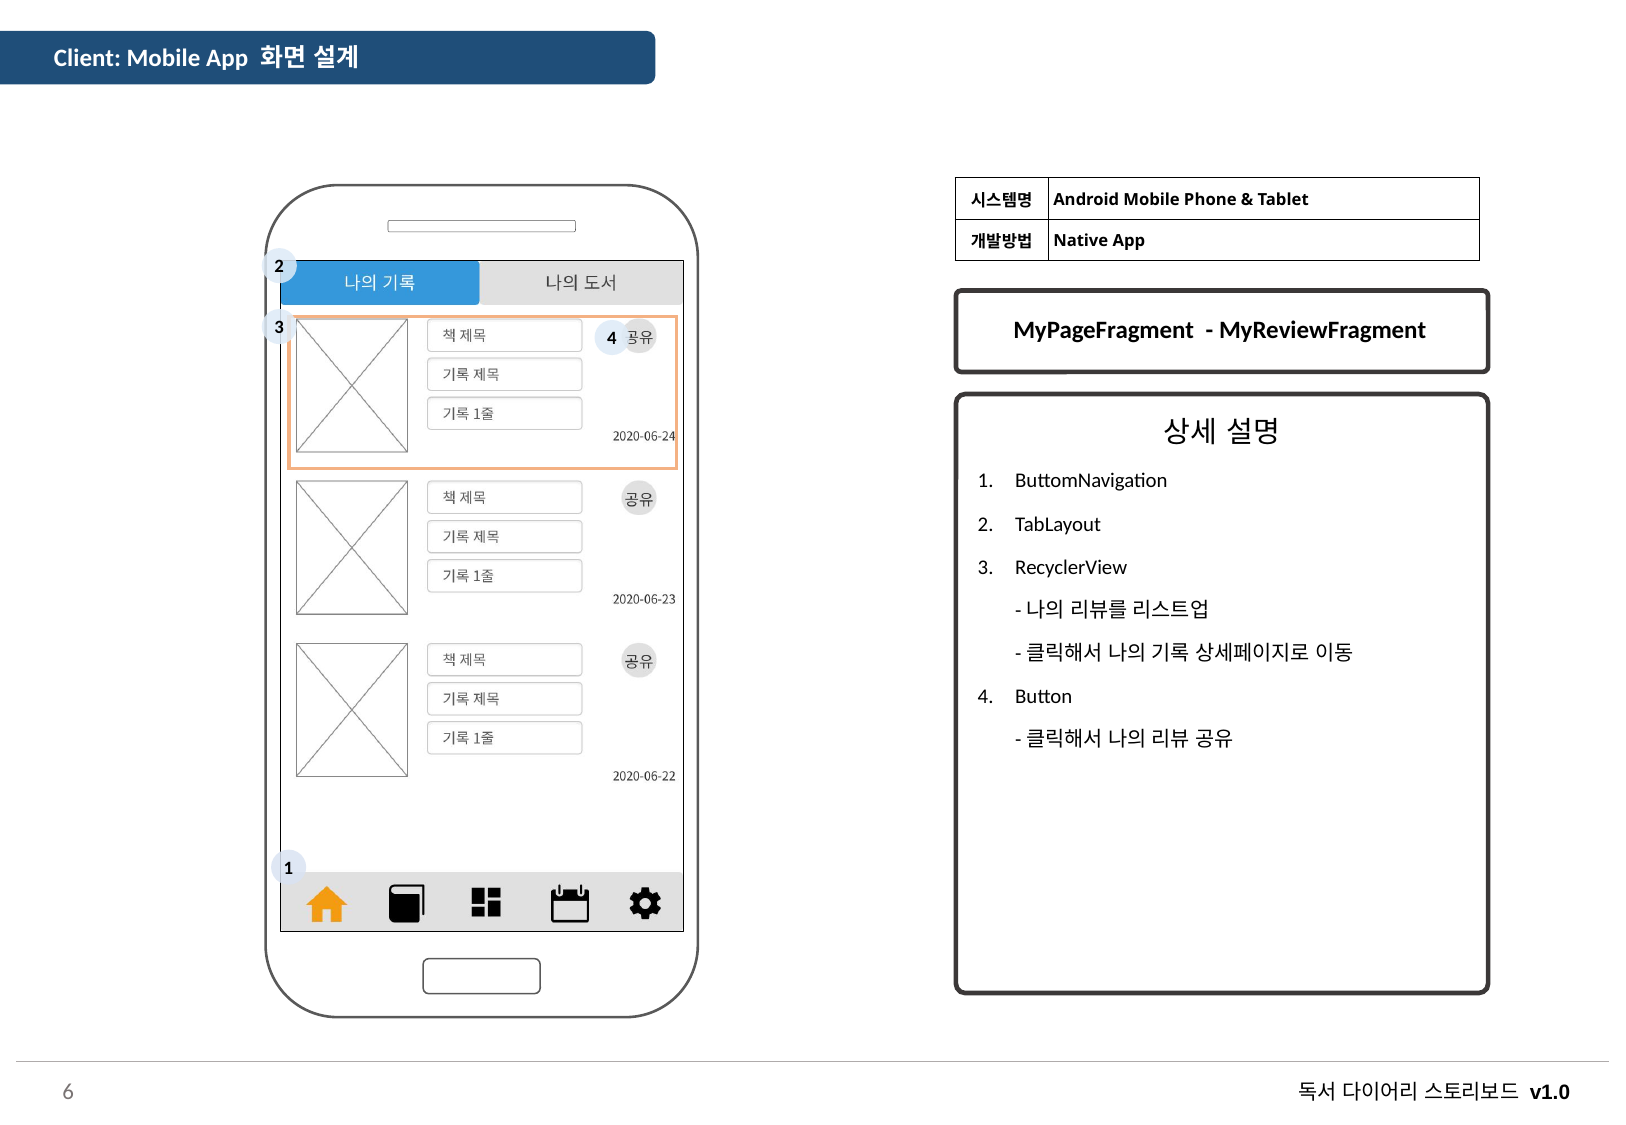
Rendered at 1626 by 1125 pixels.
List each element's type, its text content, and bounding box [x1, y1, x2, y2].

slide_number 5 [21, 1067, 89, 1113]
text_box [271, 848, 307, 886]
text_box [265, 185, 698, 1018]
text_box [594, 318, 630, 357]
list Client: Mobile App 화면 설계 [39, 37, 720, 85]
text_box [261, 246, 297, 285]
list ButtomNavigation TabLayout RecyclerView -나의 리뷰를 리스트업 -클릭해서 나의 기록 상세페이지로 이동 Button -클릭해서 나의 리뷰 공유 [962, 462, 1478, 976]
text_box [261, 307, 297, 346]
list MyPageFragment - MyReviewFragment [962, 301, 1478, 360]
